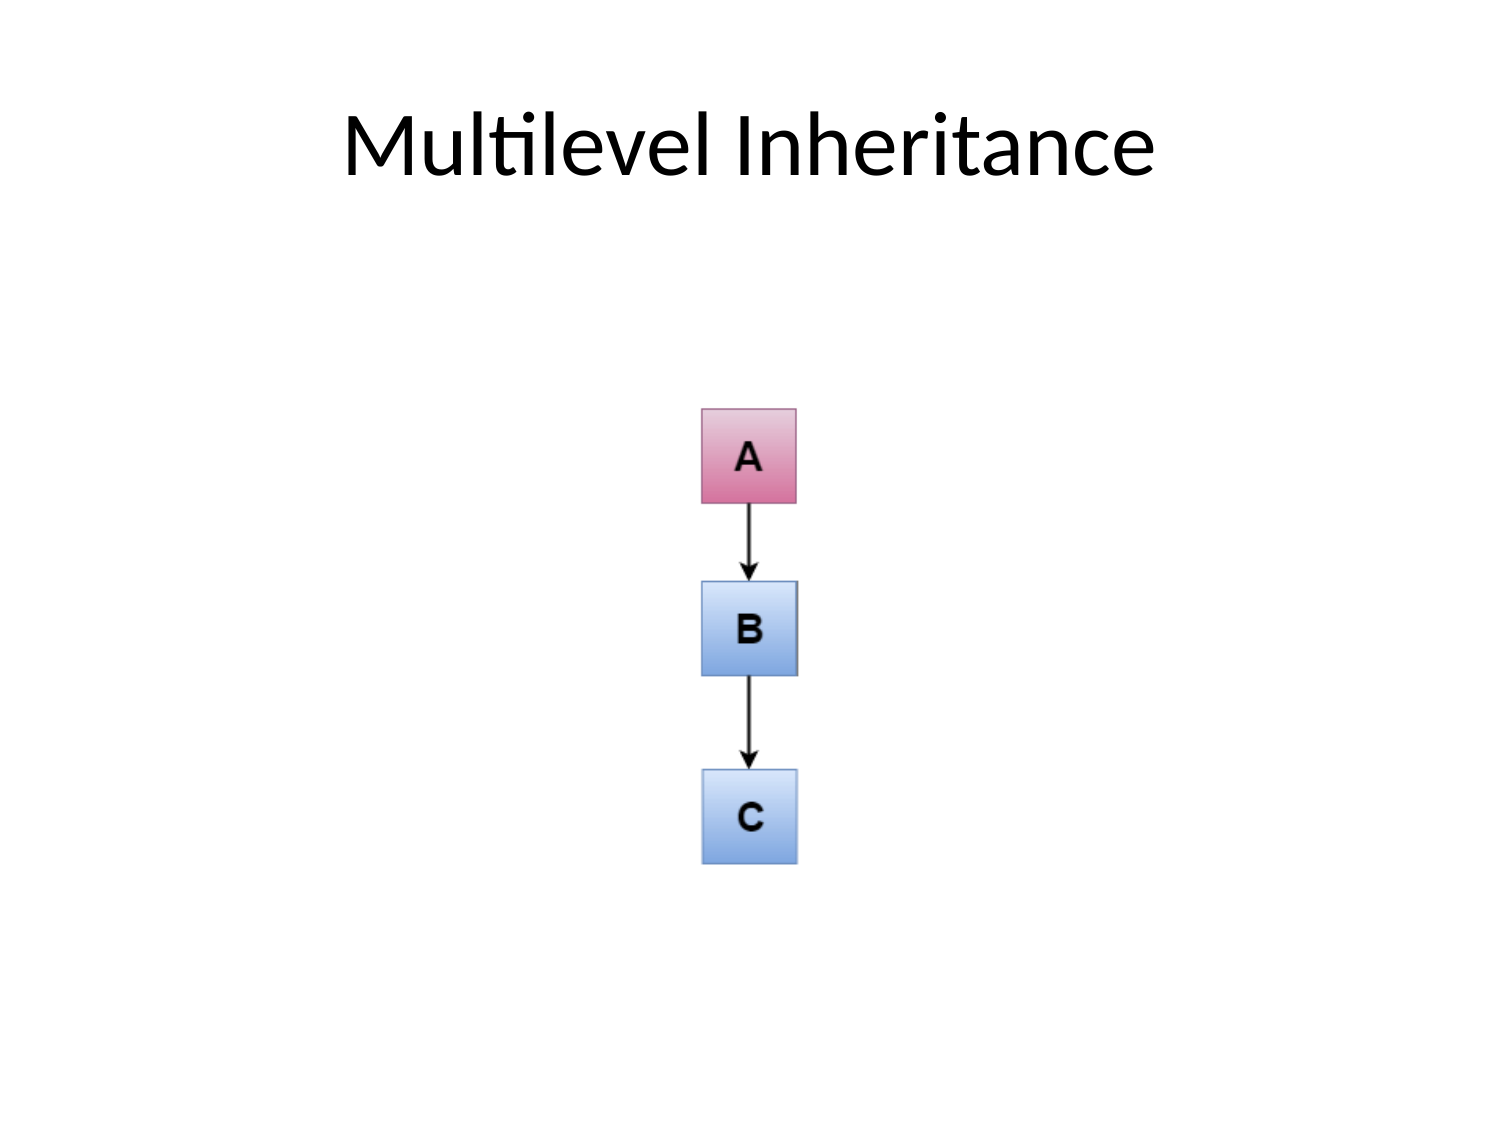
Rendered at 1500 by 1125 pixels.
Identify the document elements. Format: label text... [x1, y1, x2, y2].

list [680, 396, 819, 871]
title Multilevel Inheritance [75, 45, 1425, 233]
